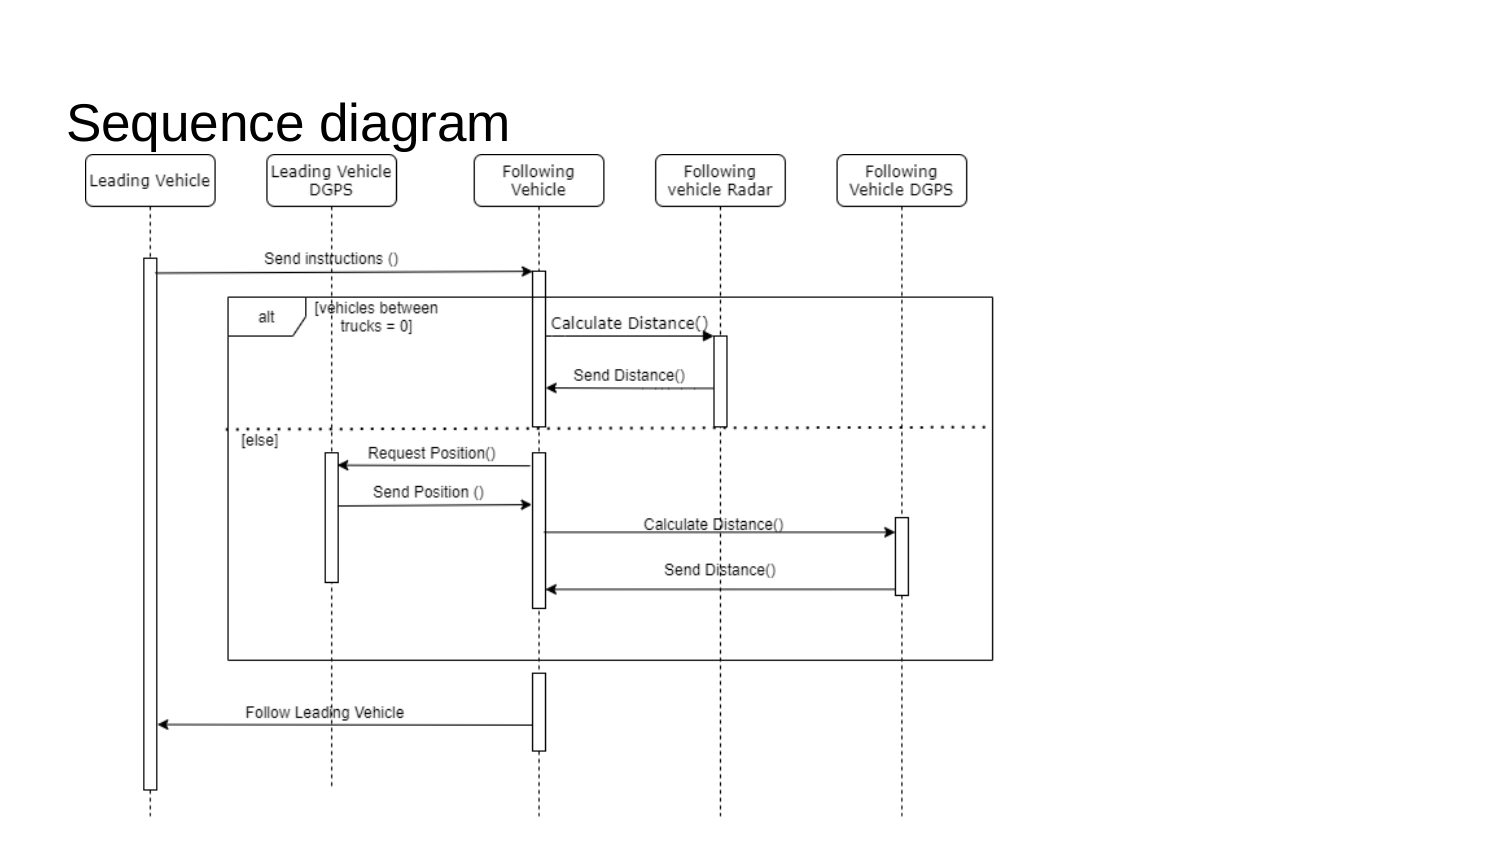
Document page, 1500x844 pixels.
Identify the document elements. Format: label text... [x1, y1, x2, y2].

picture [85, 154, 996, 818]
title Sequence diagram [51, 72, 1449, 167]
